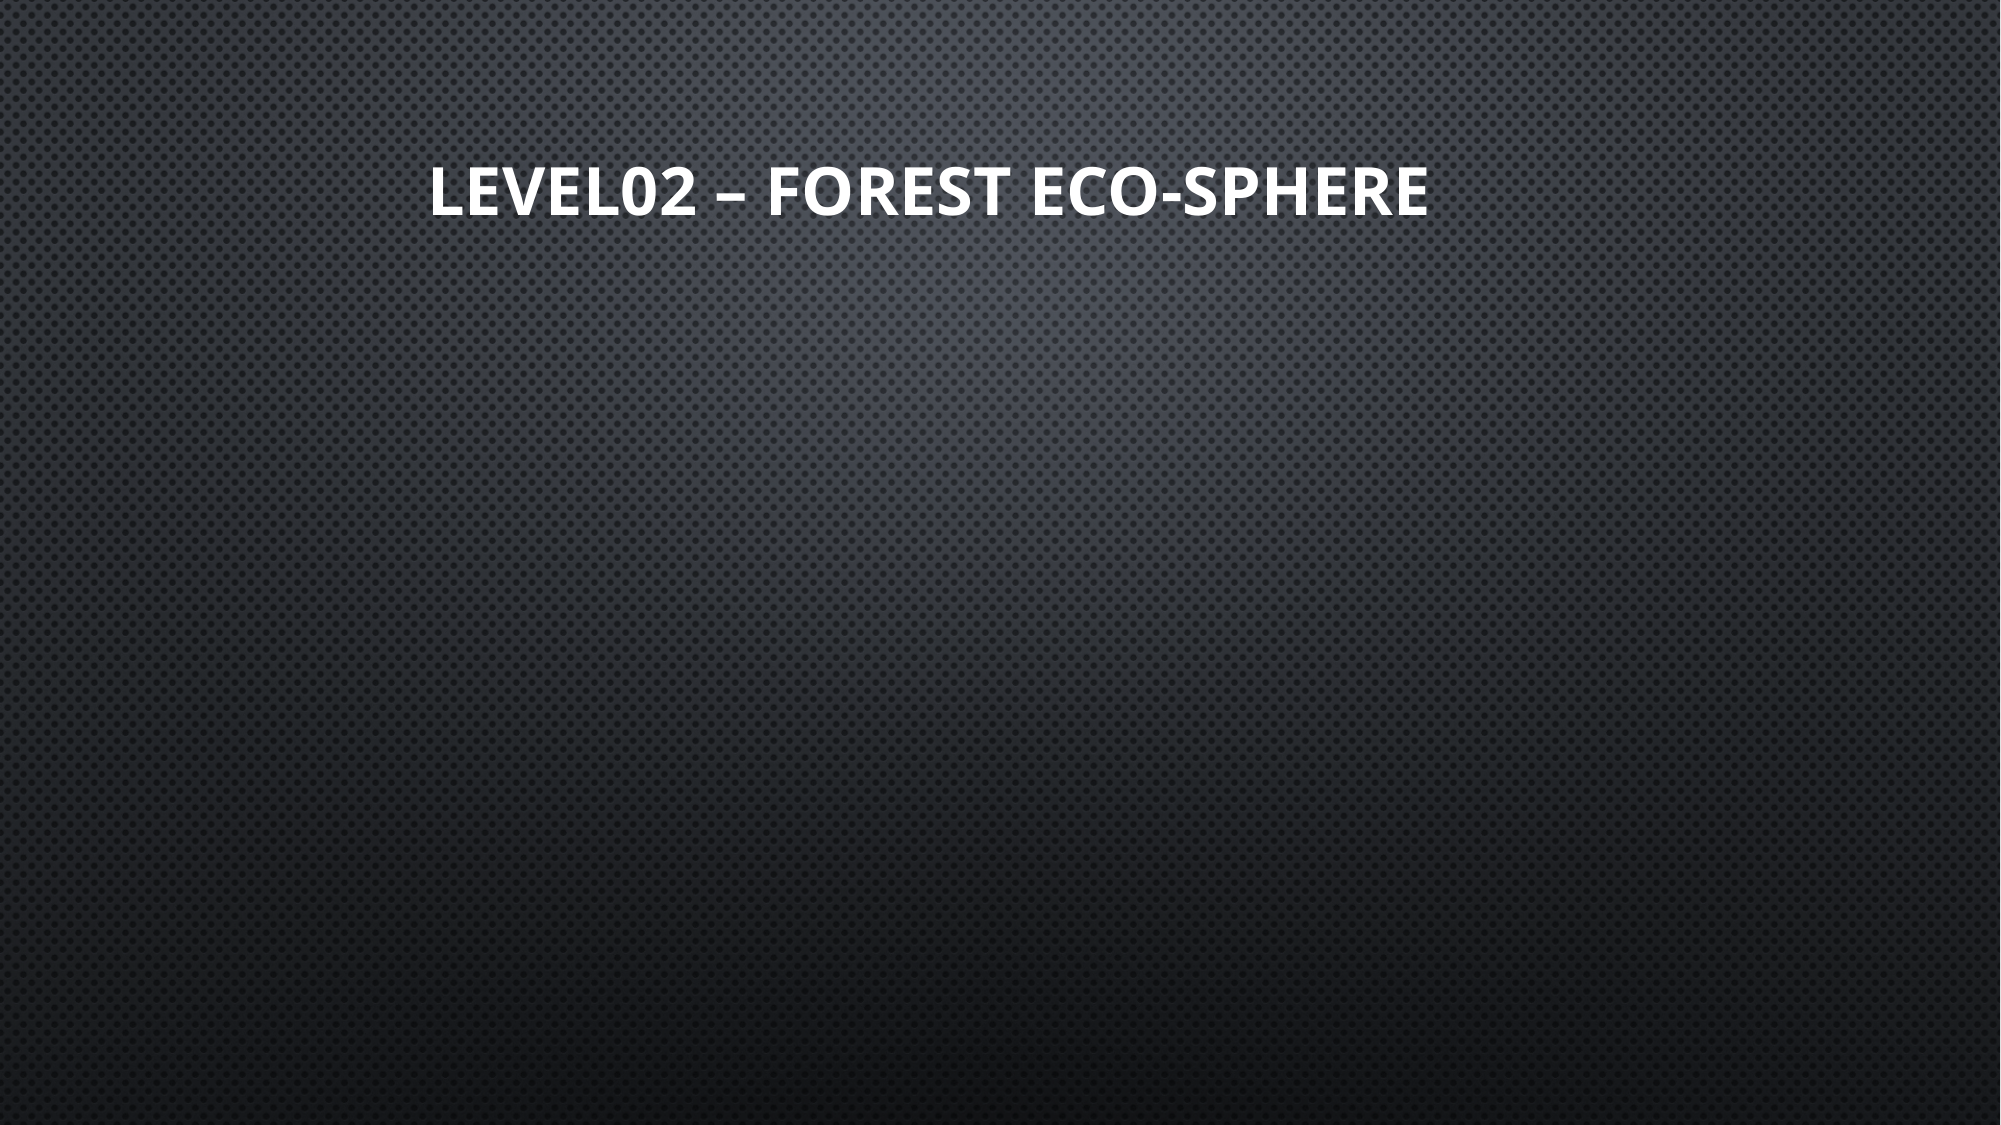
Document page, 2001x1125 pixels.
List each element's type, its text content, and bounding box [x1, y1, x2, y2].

title Level02 – Forest Eco-Sphere [106, 74, 1771, 304]
